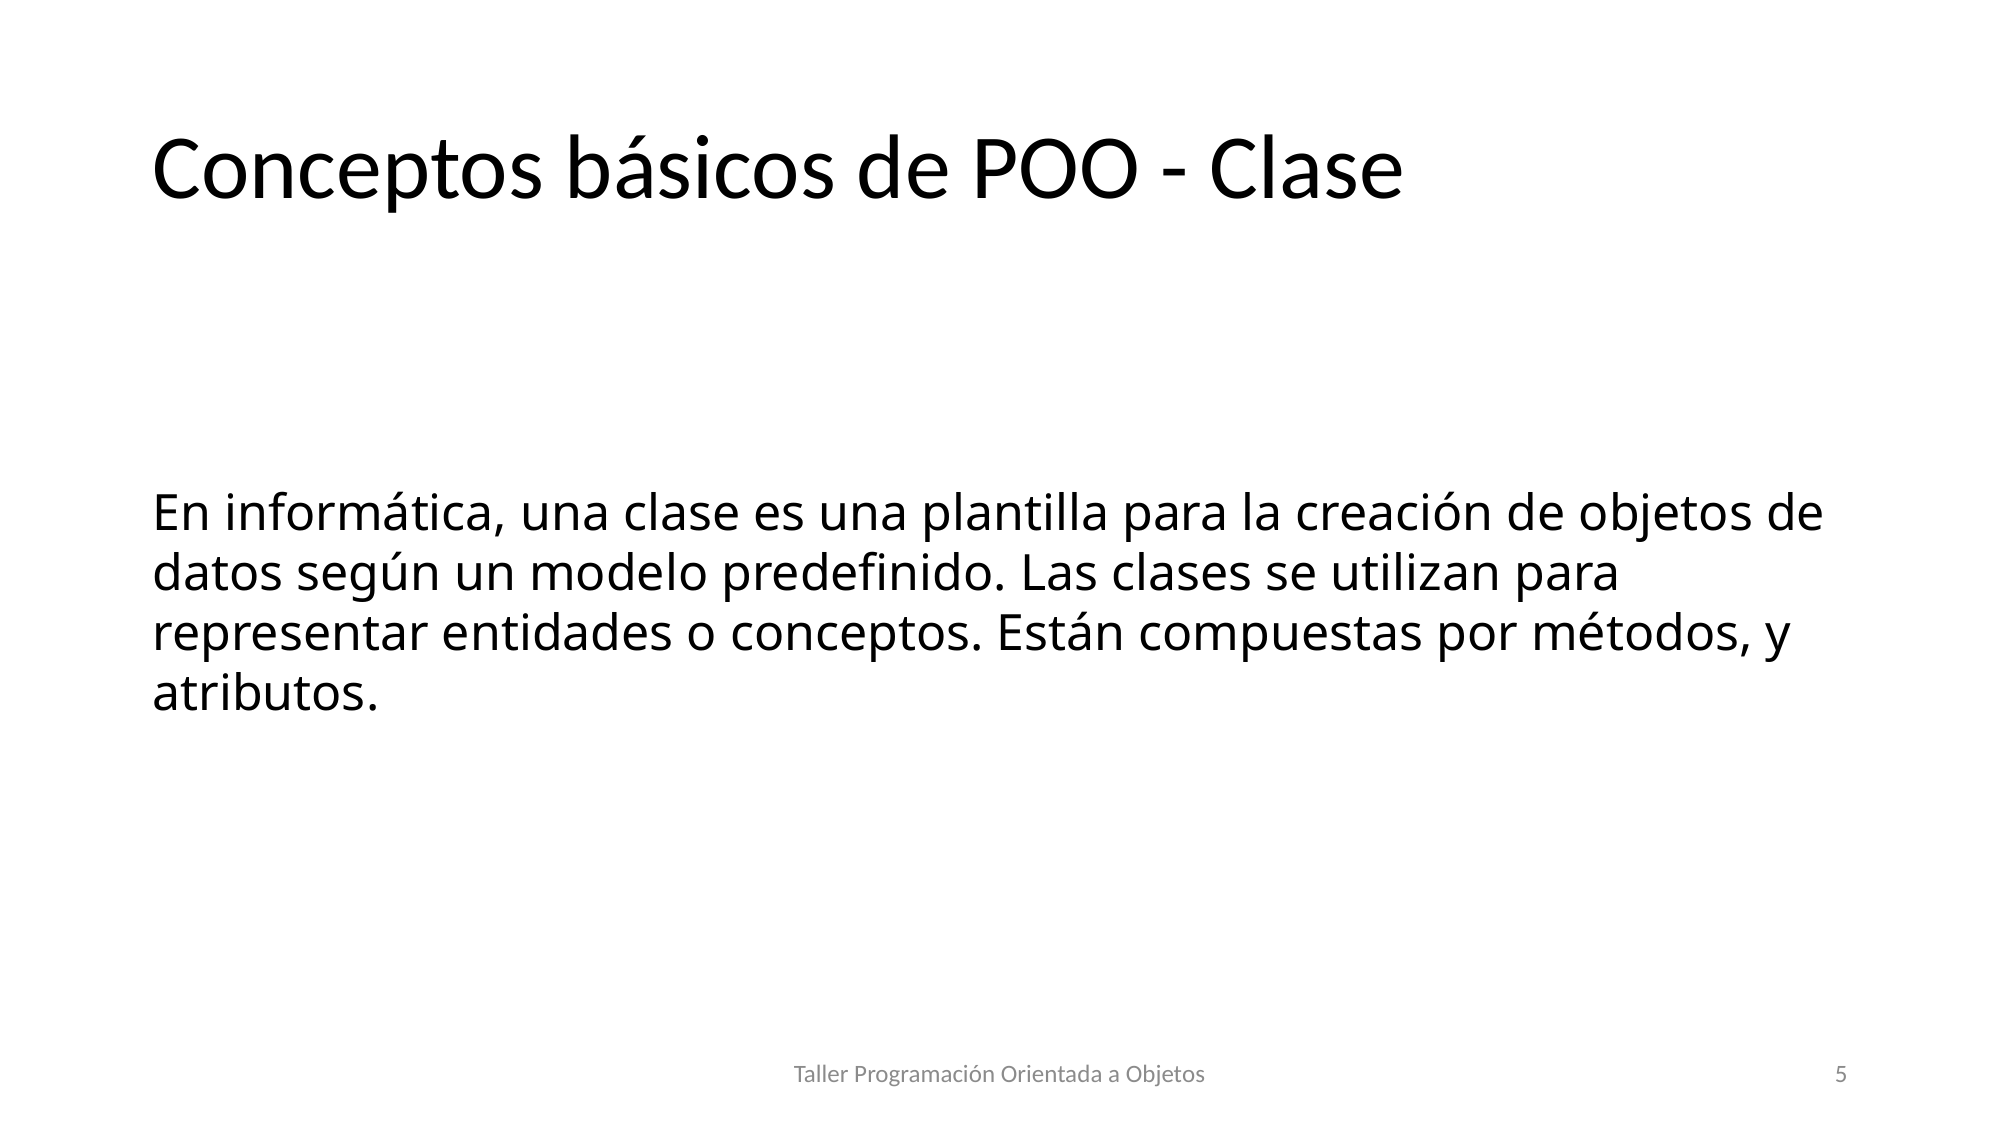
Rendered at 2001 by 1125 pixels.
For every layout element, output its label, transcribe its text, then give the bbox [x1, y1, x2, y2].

list En informática, una clase es una plantilla para la creación de objetos de datos según un modelo predefinido. Las clases se utilizan para representar entidades o conceptos. Están compuestas por métodos, y atributos. [137, 412, 1863, 795]
slide_number 5 [1412, 1042, 1863, 1103]
footer Taller Programación Orientada a Objetos [662, 1042, 1338, 1103]
title Conceptos básicos de POO - Clase [137, 59, 1863, 278]
